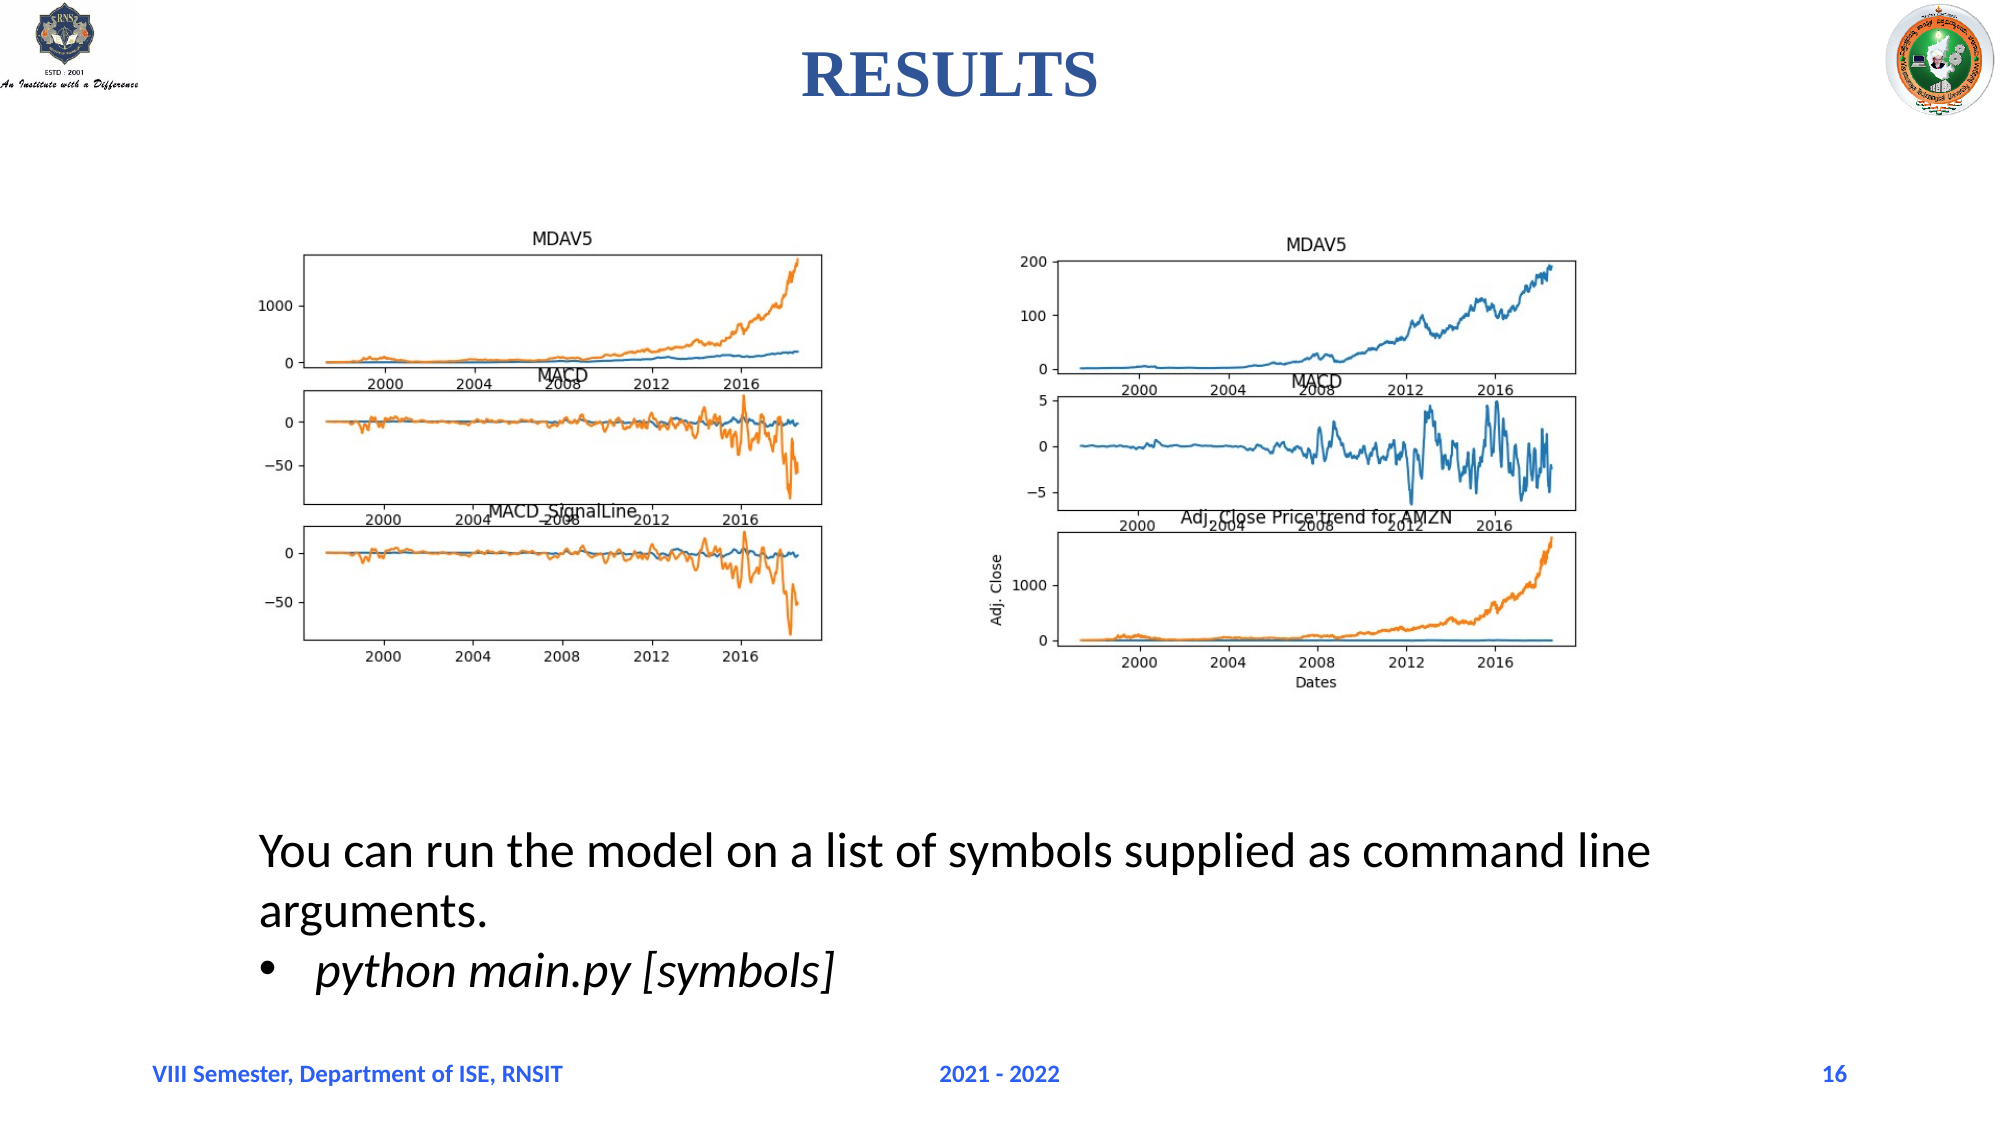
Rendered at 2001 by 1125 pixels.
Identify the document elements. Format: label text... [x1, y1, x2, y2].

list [220, 194, 888, 695]
slide_number 16 [1674, 1042, 1863, 1103]
picture [1882, 2, 1997, 117]
title RESULTS [338, 31, 1564, 149]
picture [0, 0, 138, 90]
picture [974, 200, 1642, 701]
text_box You can run the model on a list of symbols supplied as command line arguments. python main.py [symbols] [244, 810, 1674, 1125]
slide_number VIII Semester, Department of ISE, RNSIT [137, 1042, 244, 1103]
